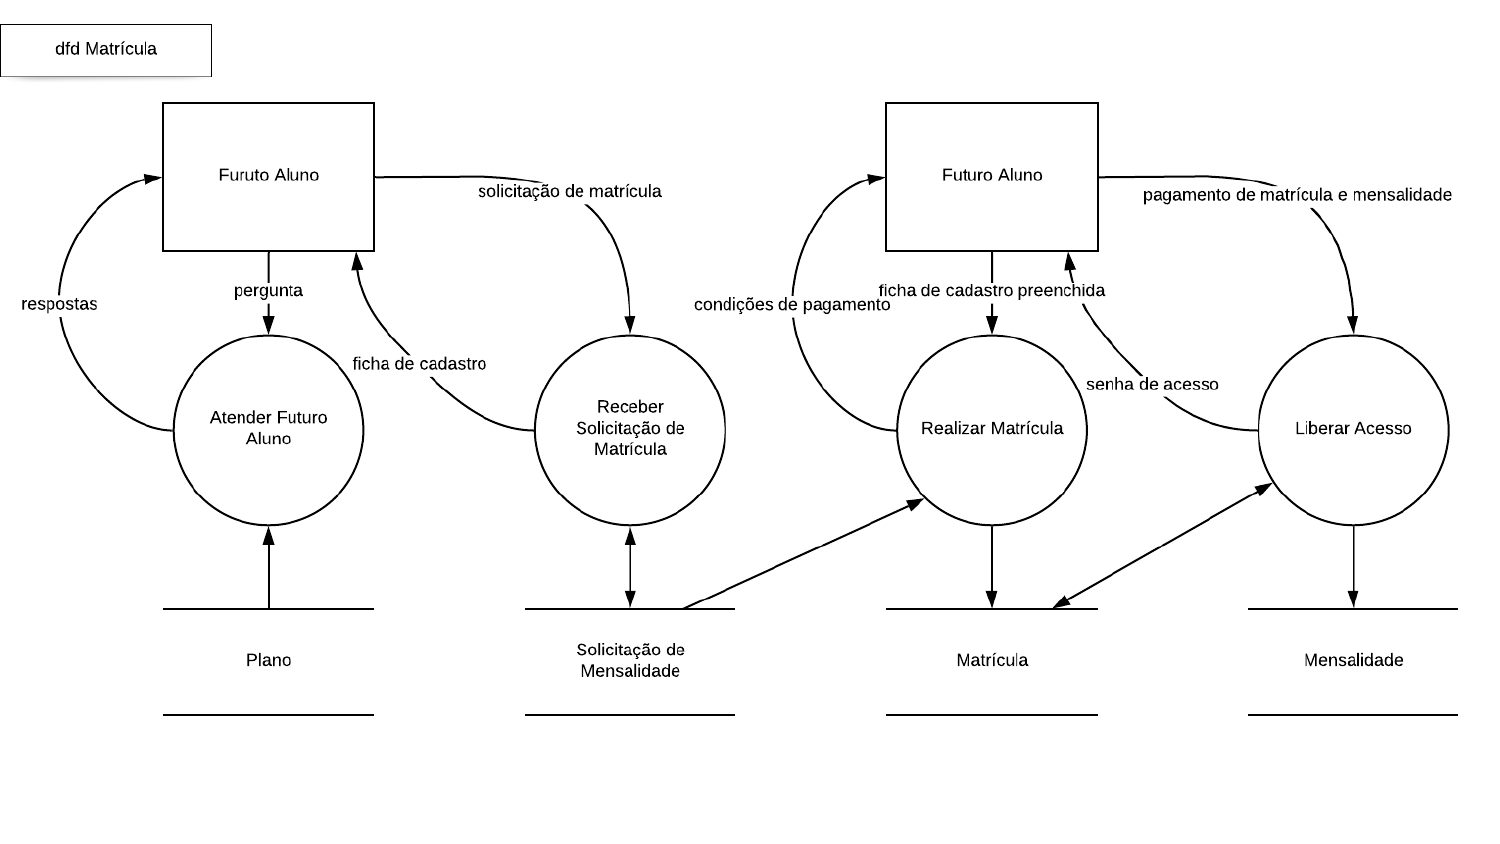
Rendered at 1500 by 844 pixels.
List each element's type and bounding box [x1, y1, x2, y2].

picture [0, 24, 1500, 756]
